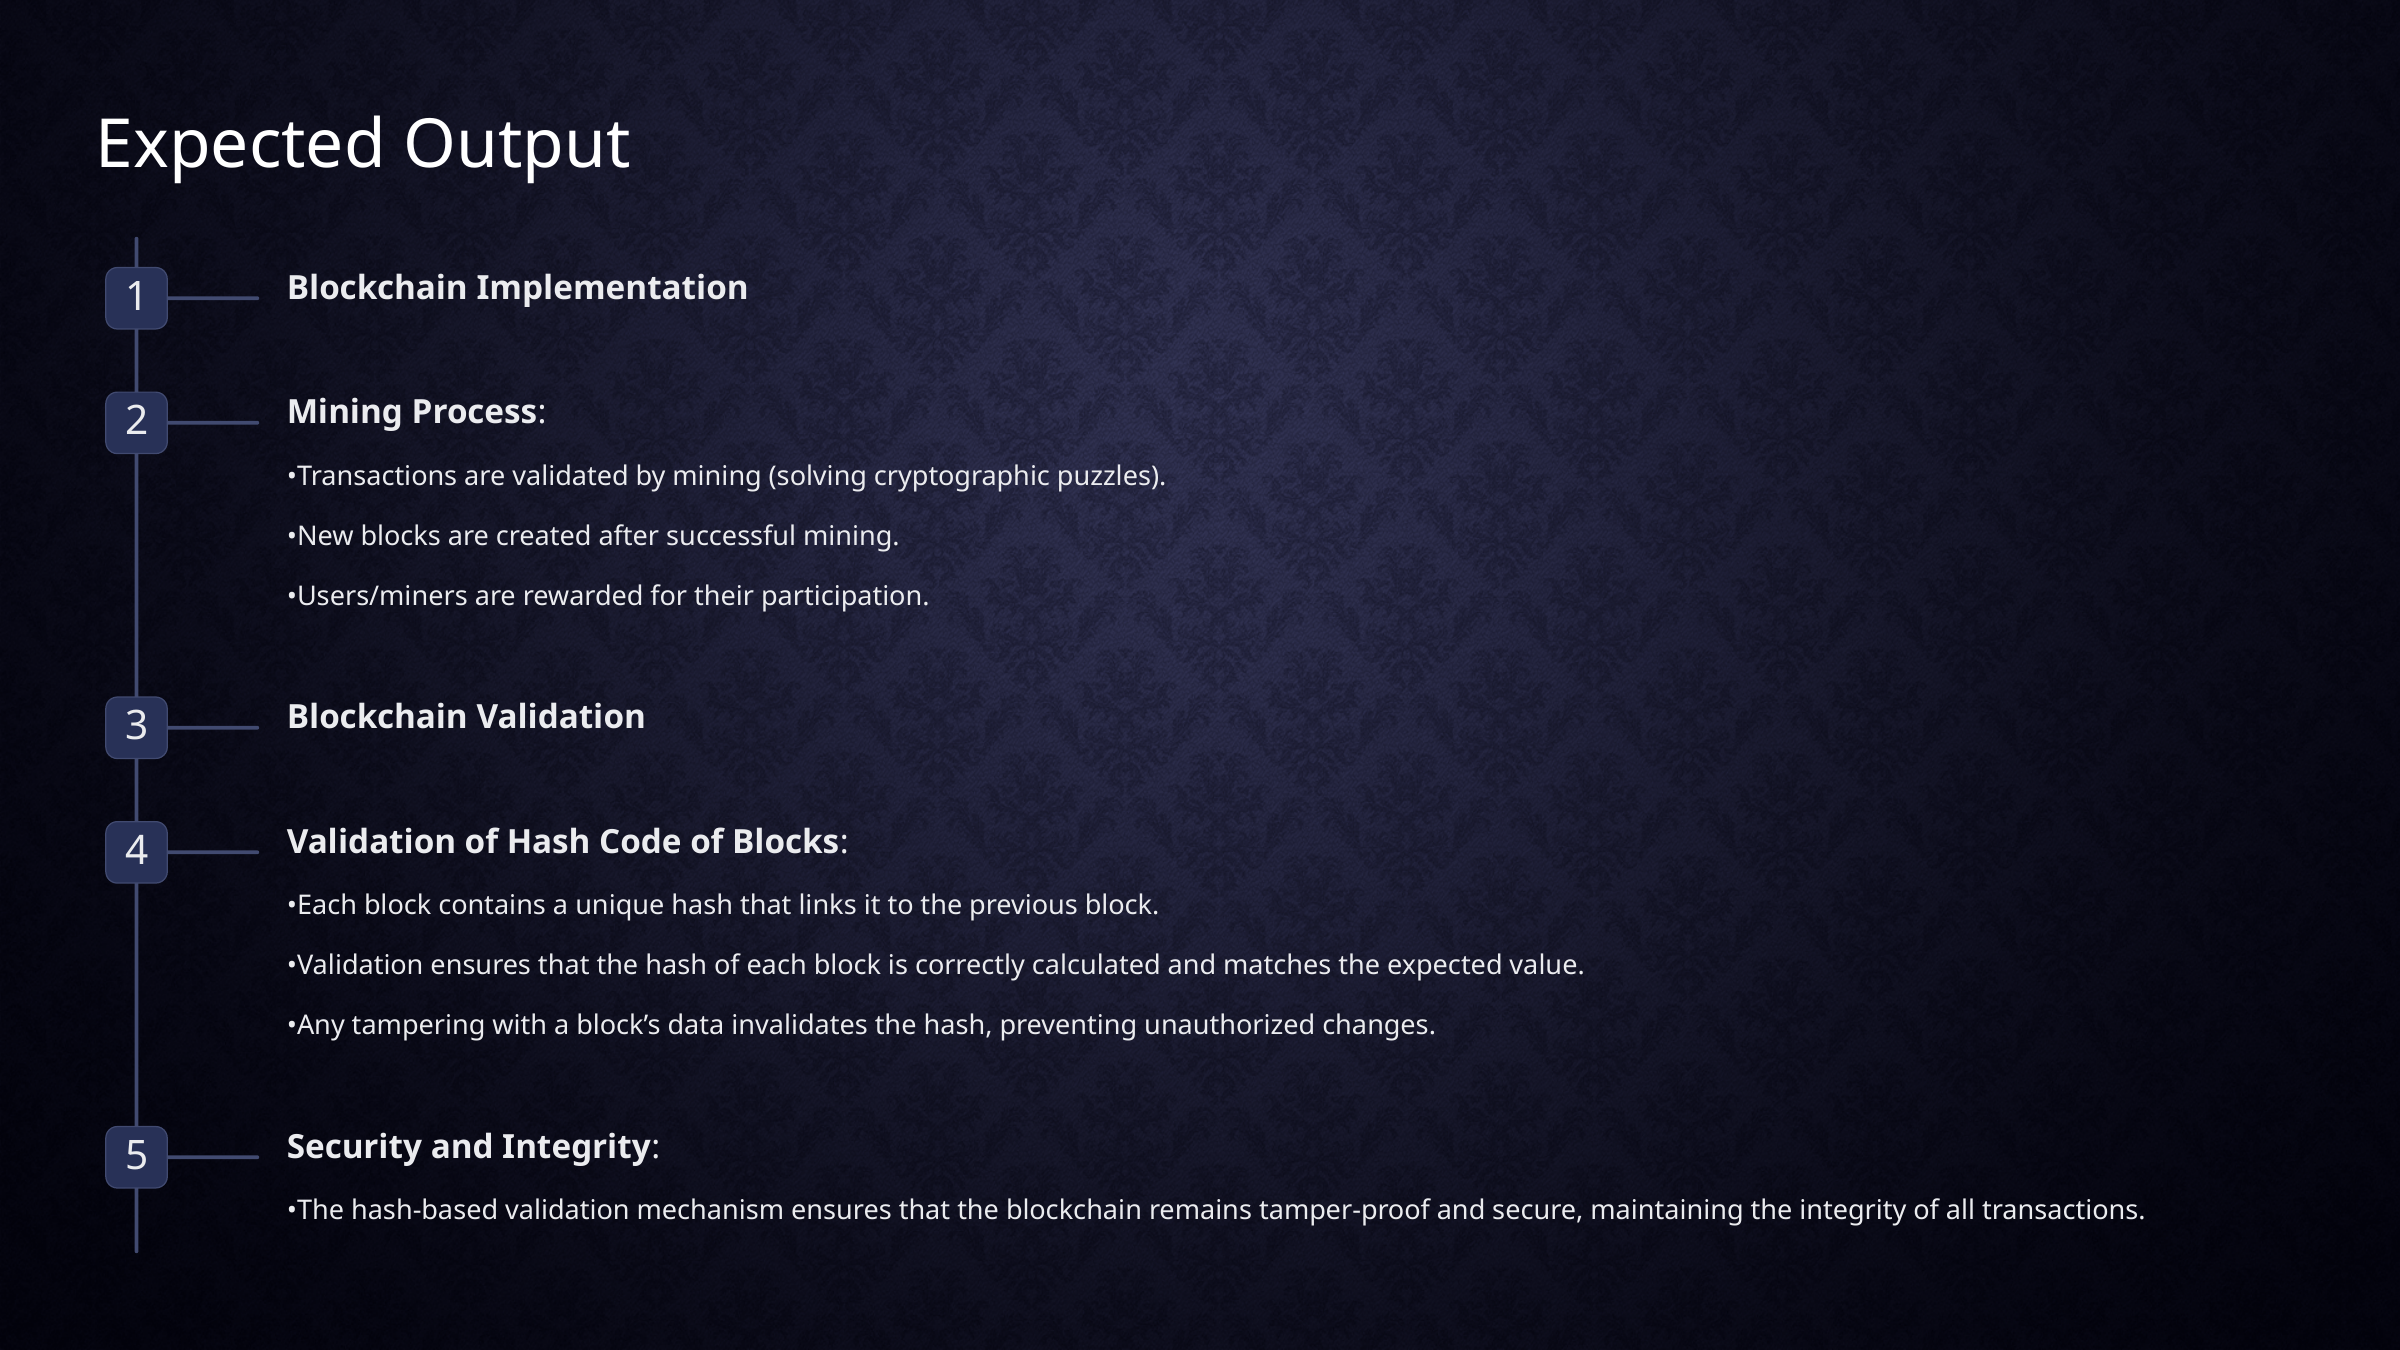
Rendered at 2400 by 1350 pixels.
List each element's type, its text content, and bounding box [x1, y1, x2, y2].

text_box 3 [125, 707, 148, 749]
text_box Blockchain Implementation [286, 264, 765, 307]
text_box [105, 392, 168, 454]
text_box [134, 329, 139, 392]
text_box [105, 1126, 168, 1189]
text_box [105, 267, 168, 329]
text_box [134, 884, 139, 1126]
text_box [105, 821, 168, 884]
text_box •Transactions are validated by mining (solving cryptographic puzzles). [286, 447, 2305, 492]
text_box Validation of Hash Code of Blocks: [286, 818, 869, 861]
text_box 4 [124, 831, 149, 873]
text_box •Any tampering with a block’s data invalidates the hash, preventing unauthorized changes. [286, 997, 2305, 1042]
text_box 2 [124, 402, 149, 444]
text_box [134, 454, 139, 697]
text_box [134, 759, 139, 821]
text_box 5 [124, 1136, 149, 1178]
text_box •New blocks are created after successful mining. [286, 507, 2305, 552]
text_box •Each block contains a unique hash that links it to the previous block. [286, 877, 2305, 921]
text_box •Validation ensures that the hash of each block is correctly calculated and matches the expected value. [286, 937, 2305, 981]
text_box [168, 1155, 260, 1160]
text_box [168, 420, 260, 425]
text_box Mining Process: [286, 388, 629, 432]
text_box Blockchain Validation [286, 693, 663, 737]
text_box •Users/miners are rewarded for their participation. [286, 567, 2305, 612]
text_box [168, 296, 260, 301]
text_box [105, 697, 168, 759]
text_box [168, 850, 260, 855]
text_box [168, 725, 260, 730]
text_box [134, 236, 139, 267]
text_box •The hash-based validation mechanism ensures that the blockchain remains tamper-proof and secure, maintaining the integrity of all transactions. [286, 1182, 2305, 1226]
text_box Expected Output [95, 96, 779, 183]
text_box Security and Integrity: [286, 1123, 672, 1166]
text_box [134, 1188, 139, 1254]
text_box 1 [127, 277, 146, 319]
